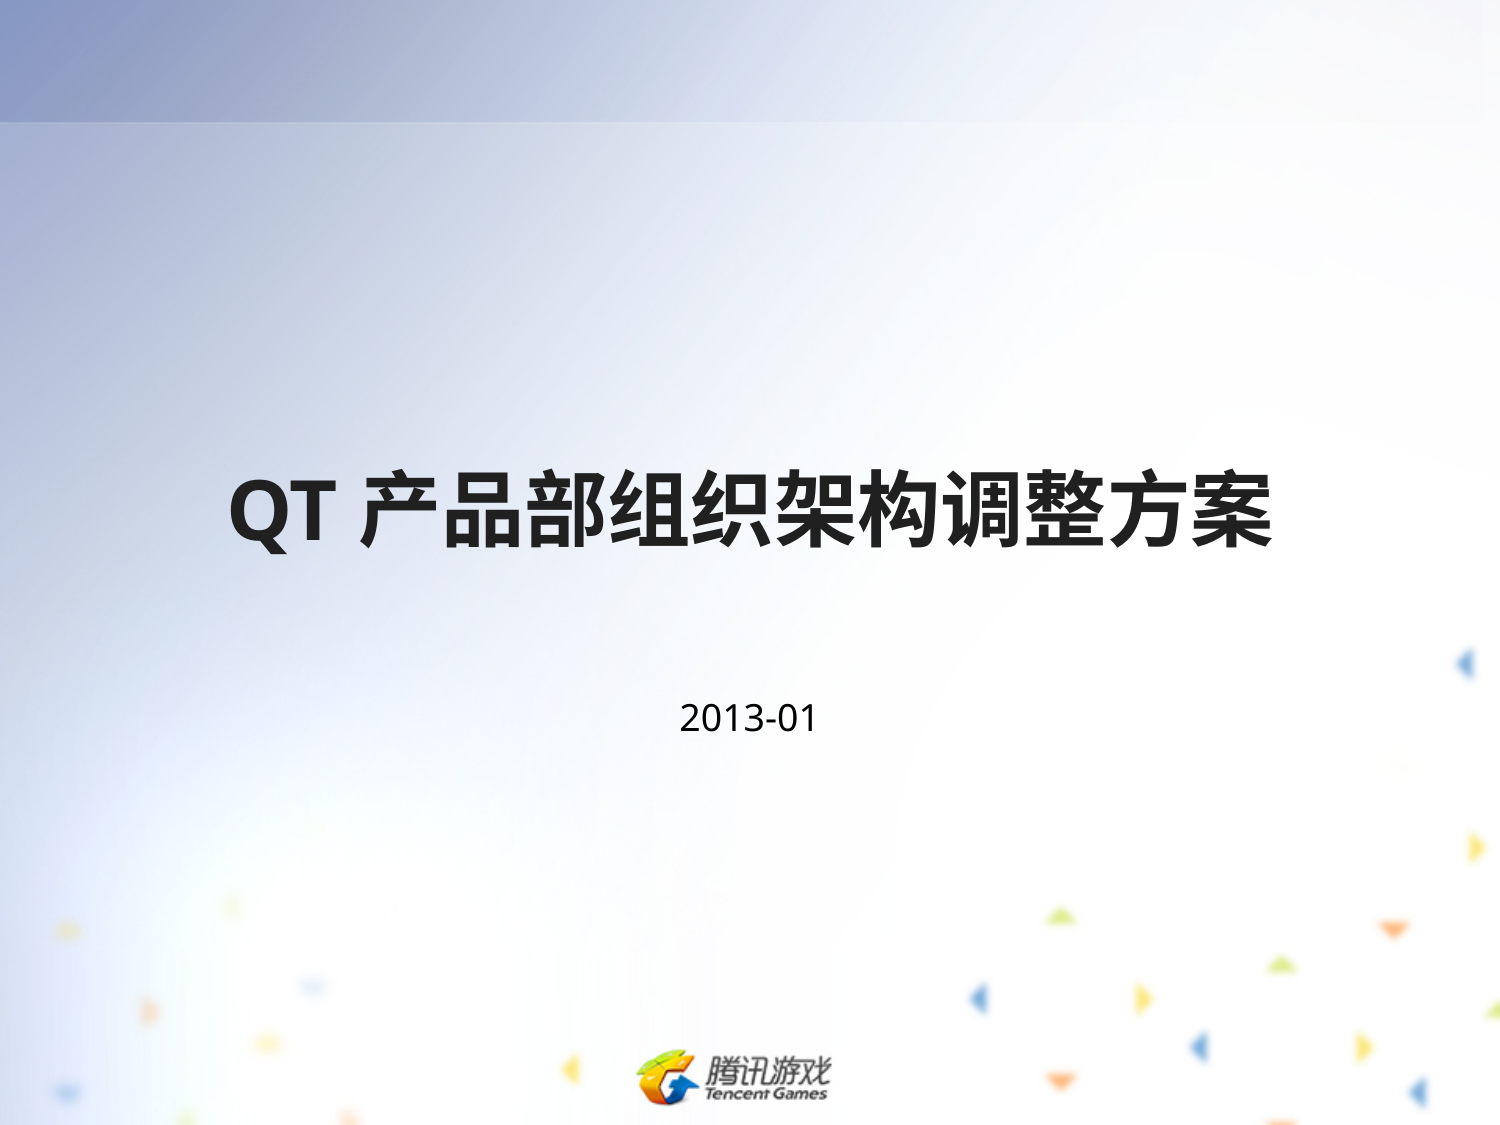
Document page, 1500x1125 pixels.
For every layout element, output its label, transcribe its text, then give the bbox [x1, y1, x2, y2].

text_box QT产品部组织架构调整方案 [117, 450, 1383, 565]
picture [0, 0, 1500, 1125]
text_box 2013-01 [206, 673, 1294, 756]
